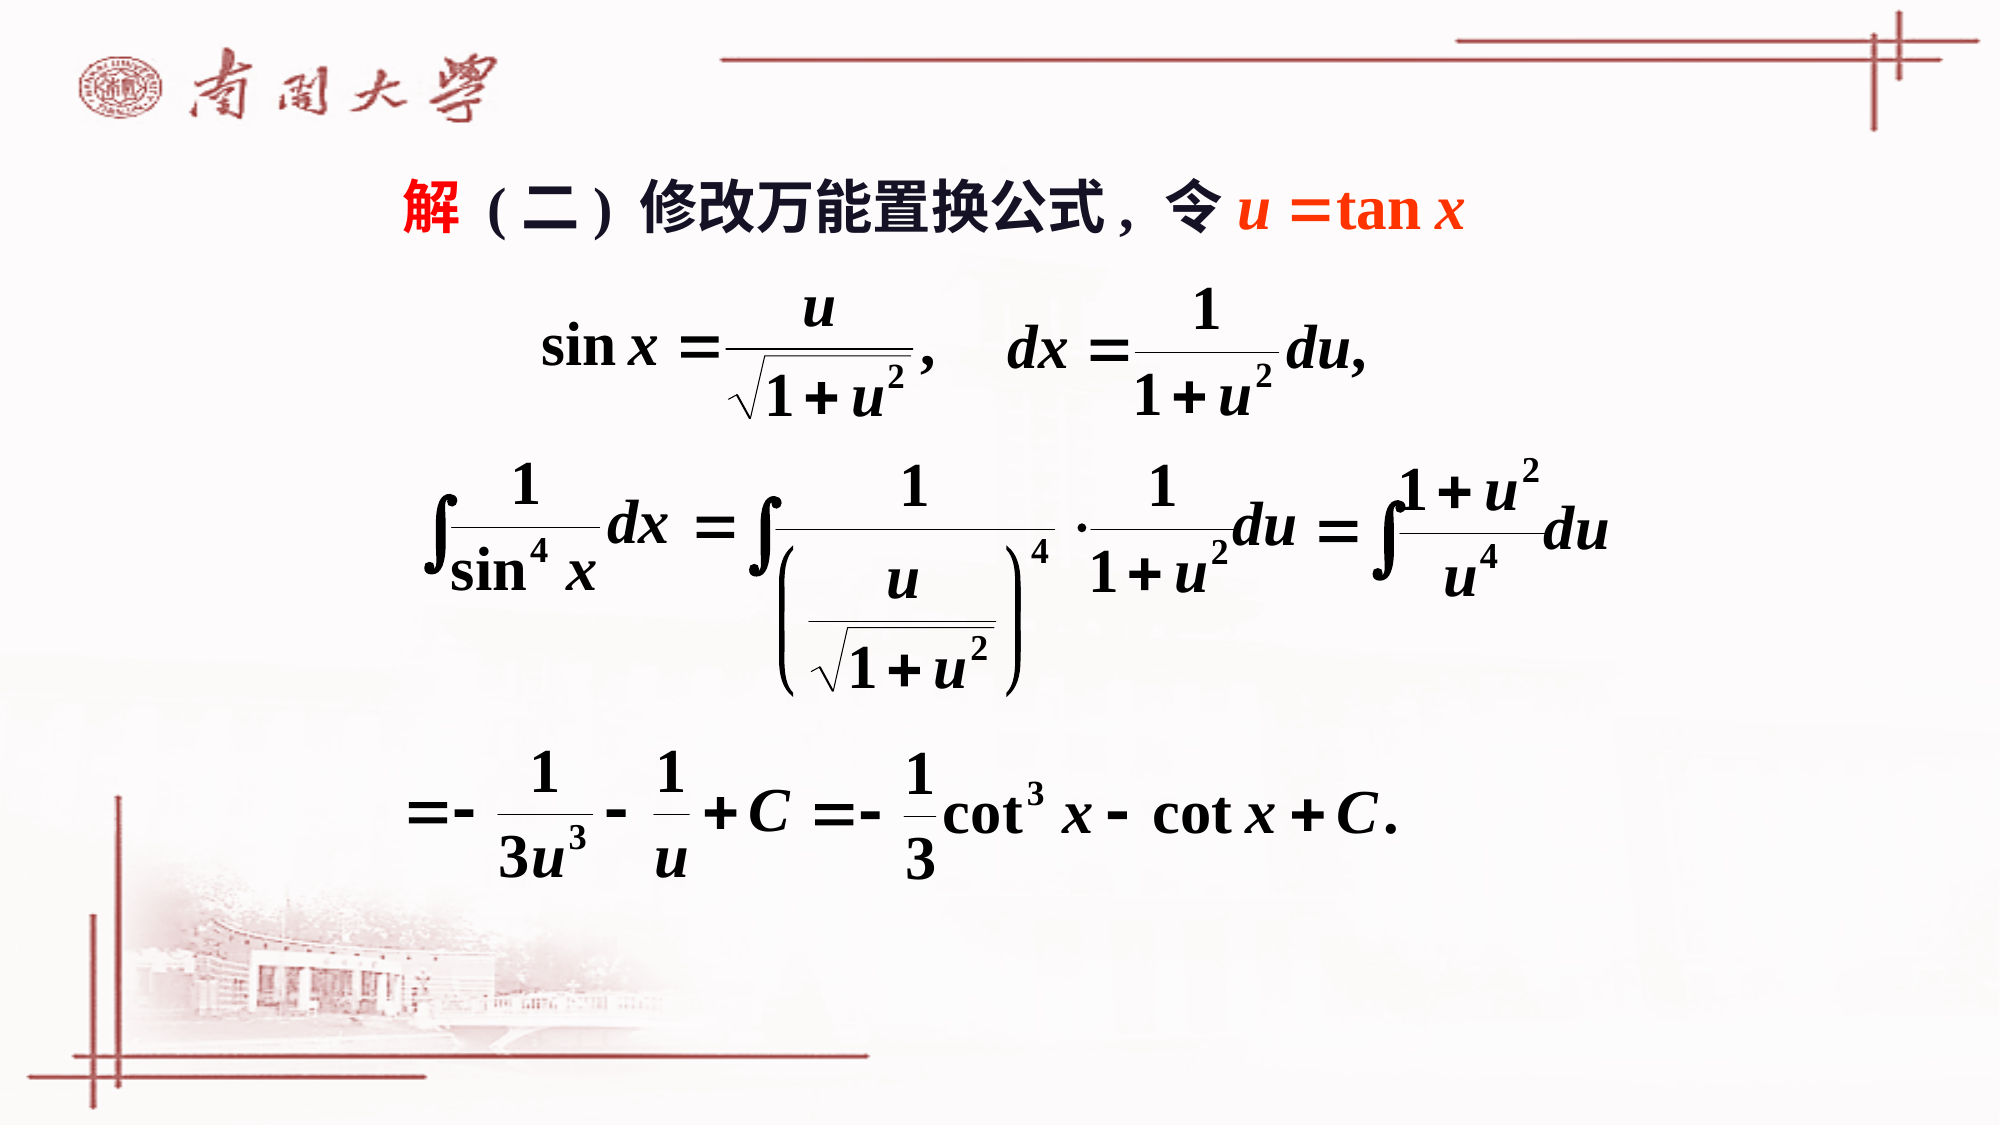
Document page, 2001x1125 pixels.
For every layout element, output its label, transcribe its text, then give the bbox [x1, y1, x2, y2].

text_box 修改万能置换公式, [624, 162, 1149, 248]
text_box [1234, 184, 1473, 235]
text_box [412, 449, 676, 597]
text_box 令 [1149, 162, 1300, 248]
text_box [539, 271, 940, 425]
text_box 解 (二) [387, 162, 624, 248]
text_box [687, 451, 1301, 701]
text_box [805, 739, 1401, 886]
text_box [1005, 274, 1370, 422]
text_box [399, 737, 799, 884]
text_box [1310, 449, 1613, 603]
